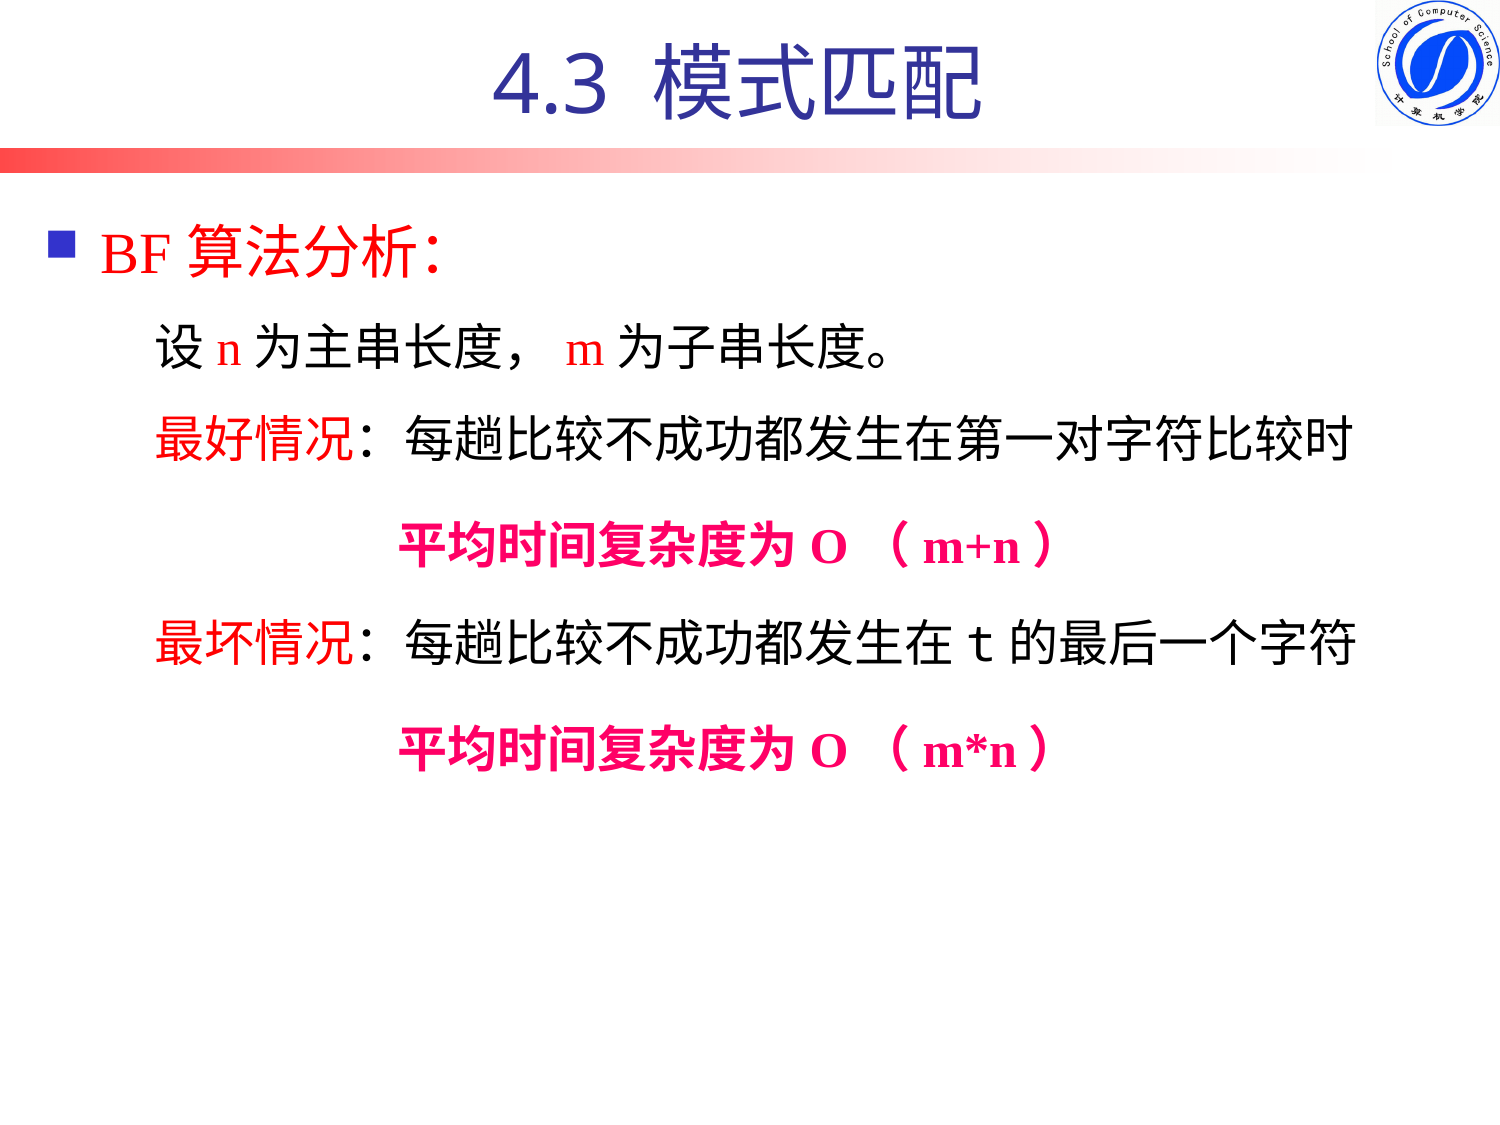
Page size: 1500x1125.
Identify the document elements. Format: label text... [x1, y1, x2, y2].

text_box 最坏情况：每趟比较不成功都发生在t的最后一个字符 [139, 603, 1404, 679]
text_box 平均时间复杂度为O（m*n） [382, 710, 1117, 785]
picture [1375, 0, 1500, 126]
text_box BF算法分析： [29, 208, 727, 291]
text_box 4.3 模式匹配 [88, 31, 1367, 138]
text_box 最好情况：每趟比较不成功都发生在第一对字符比较时 [139, 400, 1405, 475]
text_box 平均时间复杂度为O（m+n） [382, 505, 1176, 581]
text_box 设n为主串长度，m为子串长度。 [139, 307, 1322, 400]
